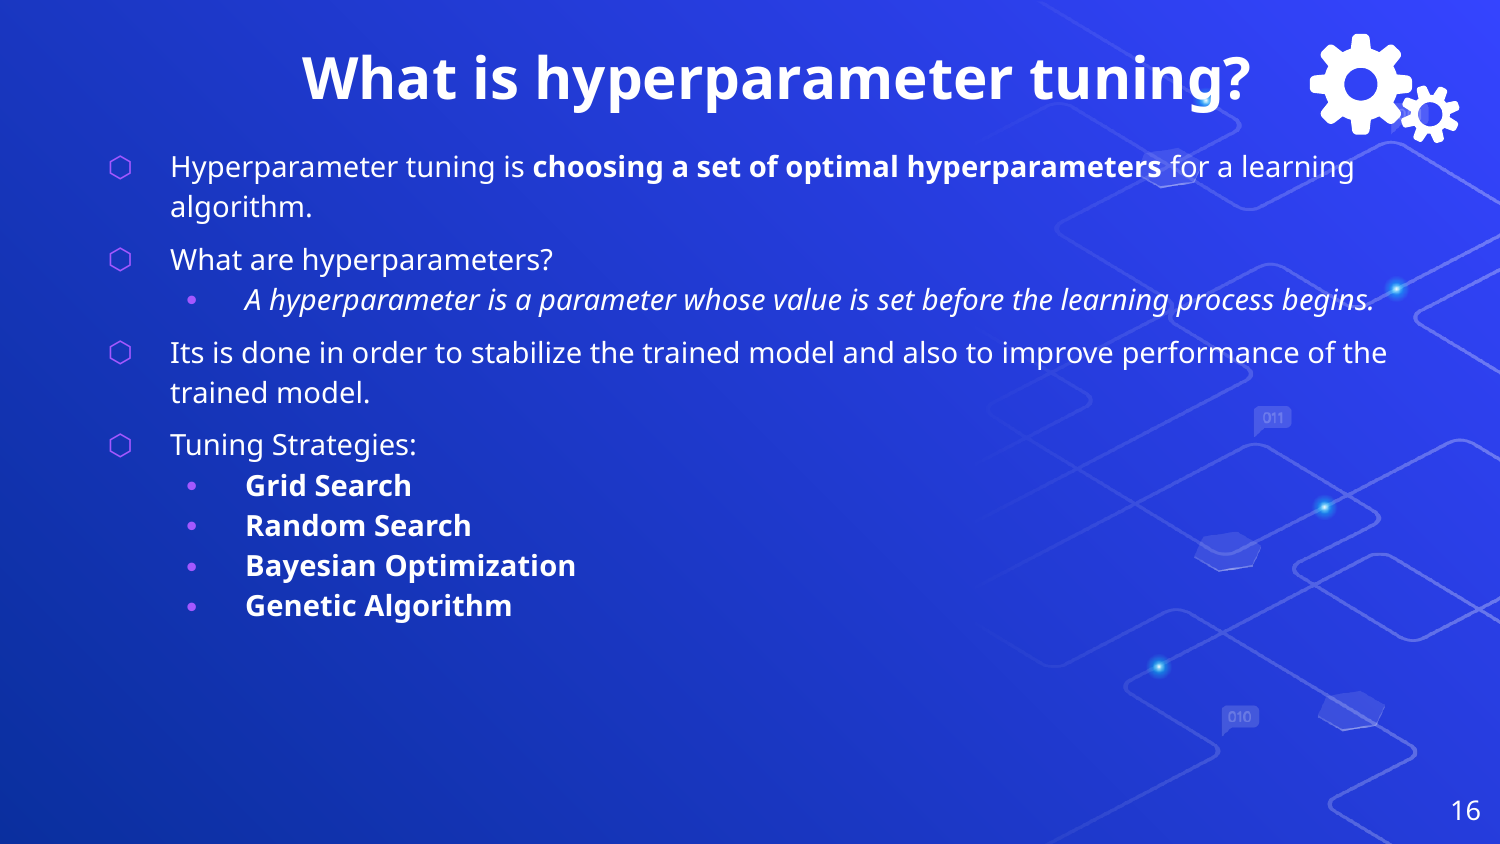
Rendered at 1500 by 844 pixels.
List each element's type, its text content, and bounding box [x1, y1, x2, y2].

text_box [1309, 33, 1460, 144]
picture [0, 0, 1500, 844]
list Hyperparameter tuning is choosing a set of optimal hyperparameters for a learning algorithm. What are hyperparameters? A hyperparameter is a parameter whose value is set before the learning process begins. Its is done in order to stabilize the trained model and also to improve performance of the trained model. Tuning Strategies: Grid Search Random Search Bayesian Optimization Genetic Algorithm [95, 143, 1460, 810]
title What is hyperparameter tuning? [95, 33, 1308, 112]
slide_number 16 [1391, 779, 1482, 844]
